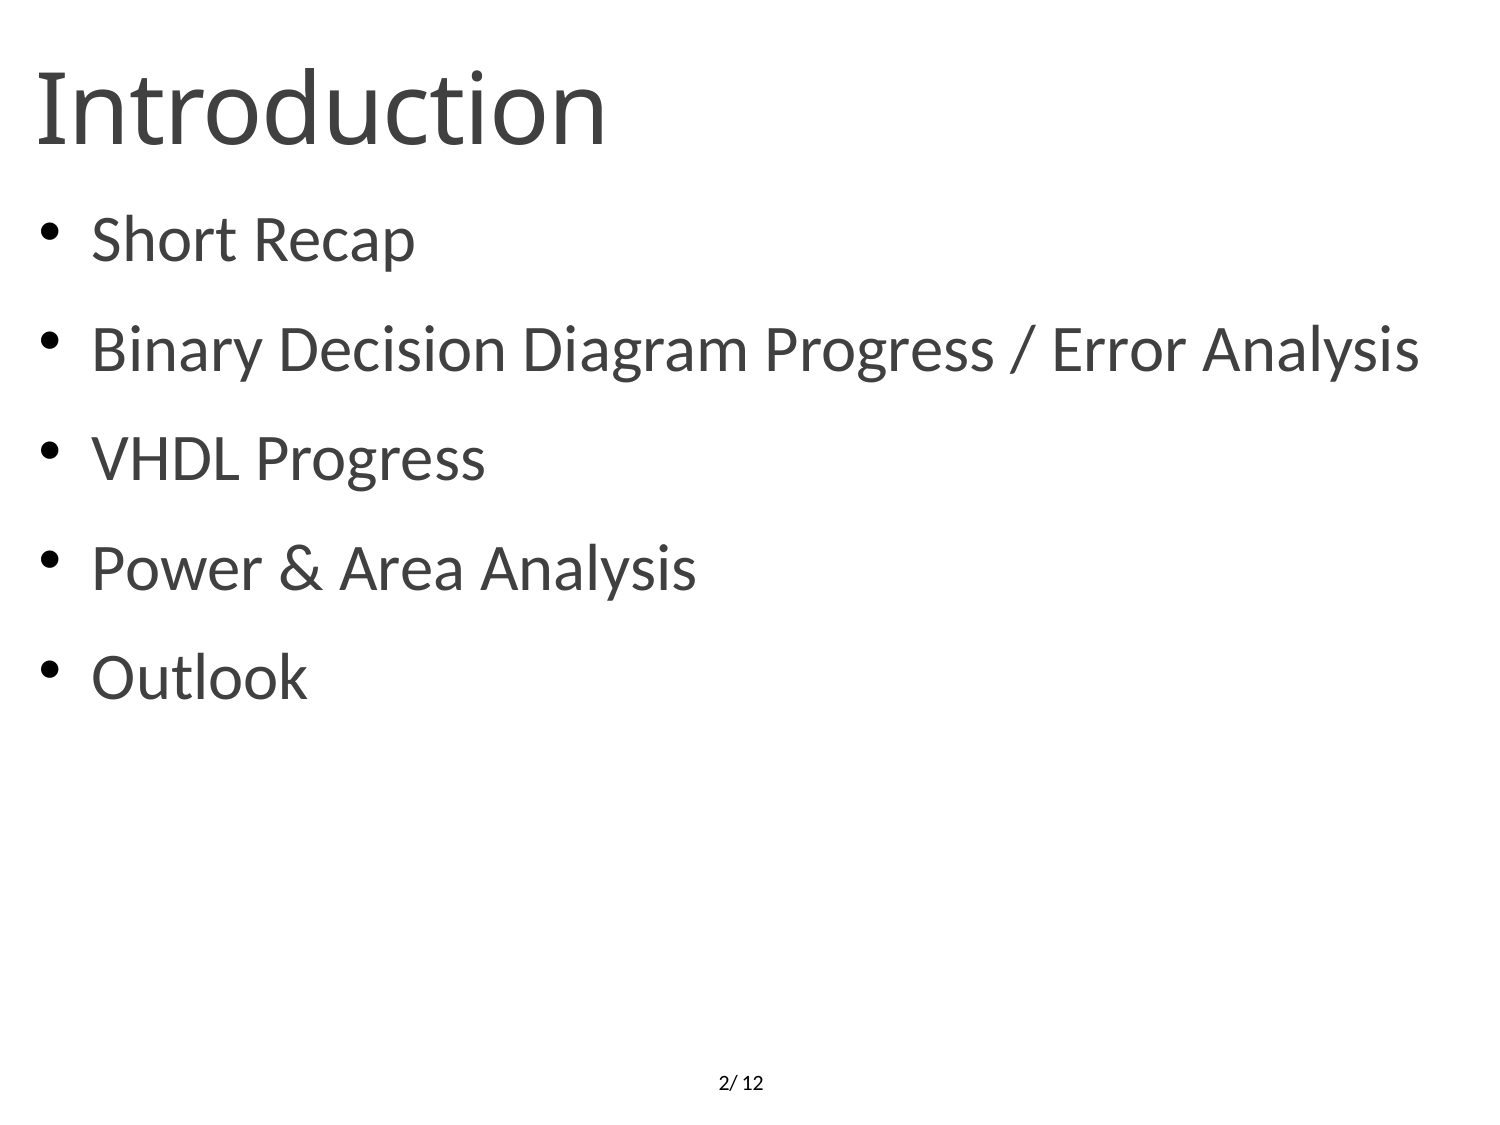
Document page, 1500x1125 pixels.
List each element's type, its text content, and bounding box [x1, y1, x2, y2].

text_box Short Recap Binary Decision Diagram Progress / Error Analysis VHDL Progress Power & Area Analysis Outlook [20, 187, 1471, 1030]
text_box 2/ [657, 1051, 753, 1112]
text_box Introduction [20, 16, 1471, 173]
